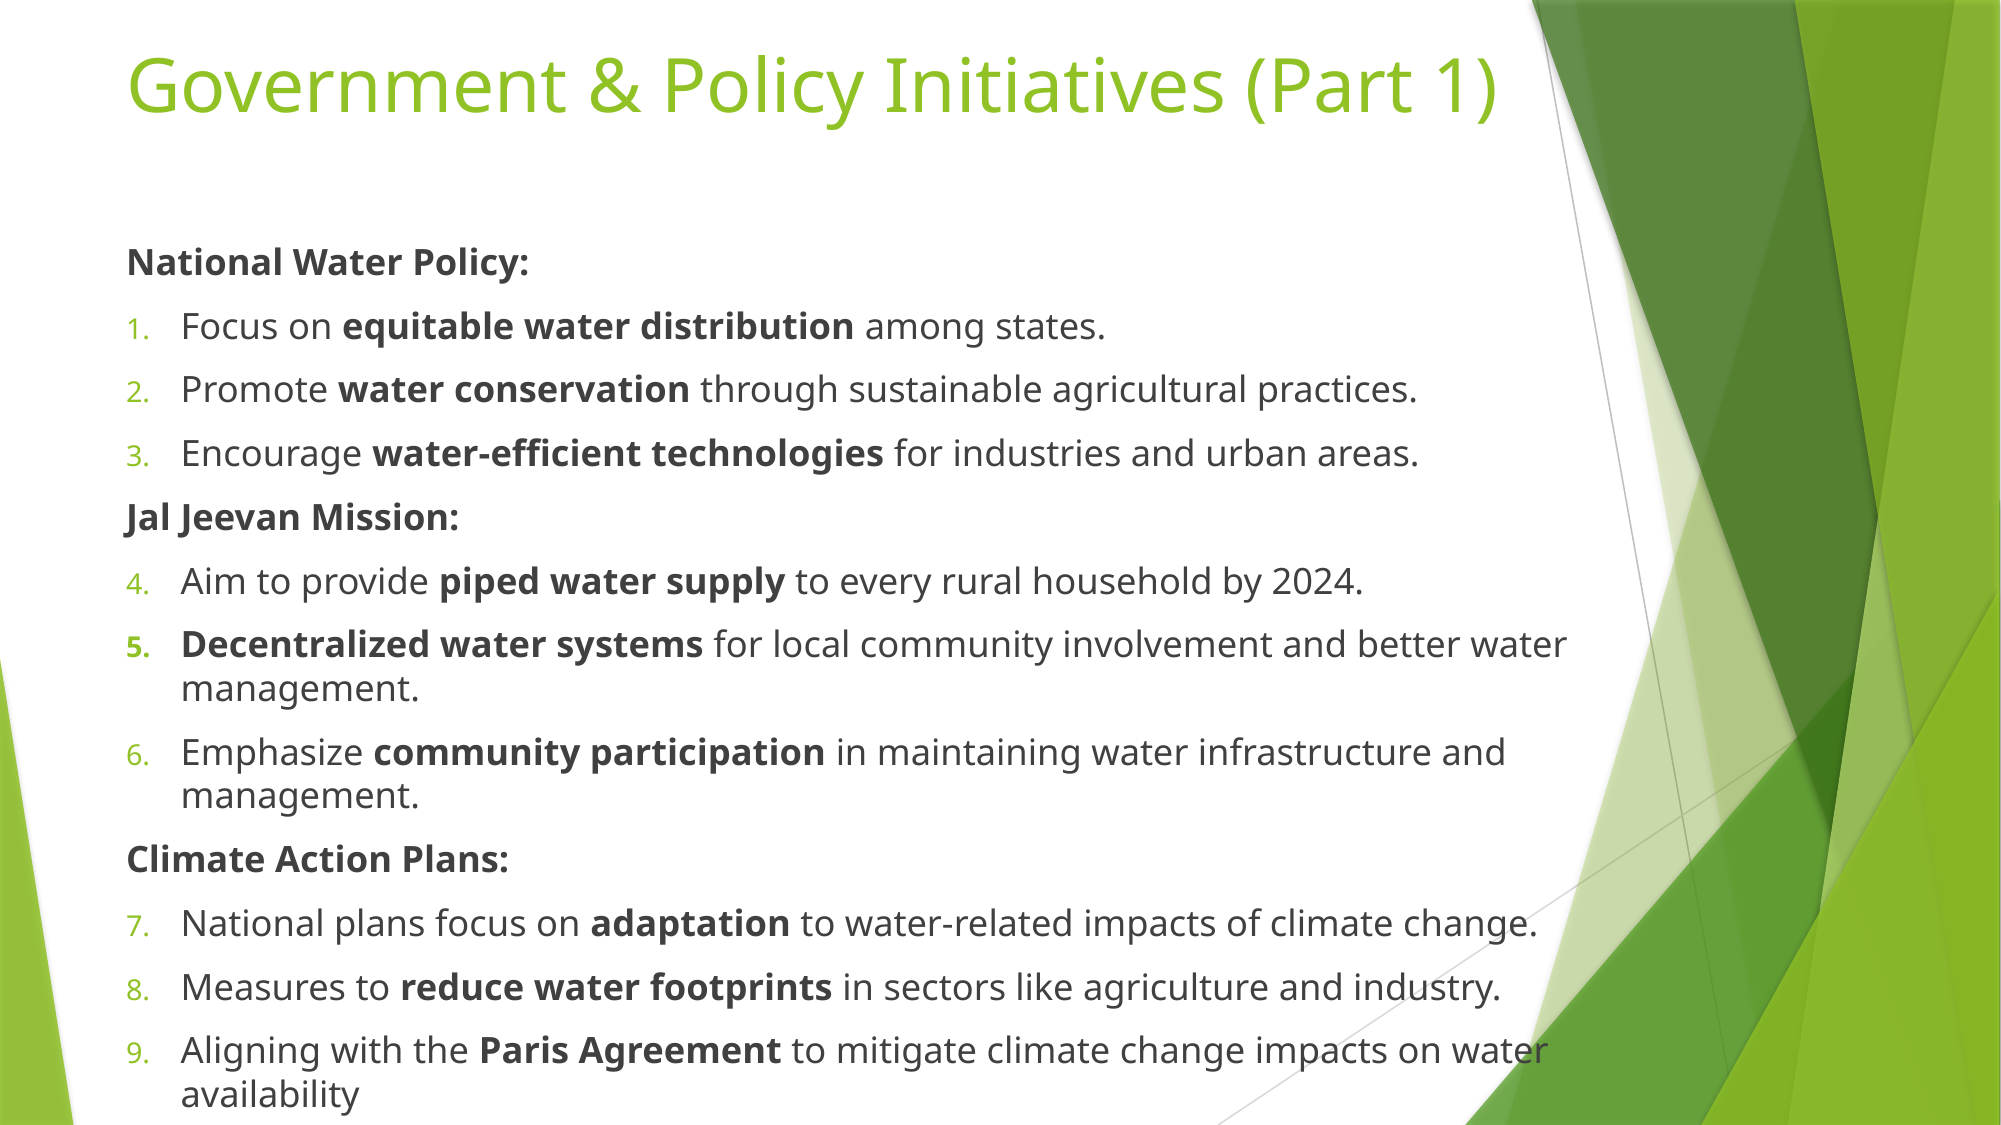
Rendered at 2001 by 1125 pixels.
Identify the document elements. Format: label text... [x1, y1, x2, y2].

title Government & Policy Initiatives (Part 1) [111, 29, 1522, 231]
list National Water Policy: Focus on equitable water distribution among states. Promote water conservation through sustainable agricultural practices. Encourage water-efficient technologies for industries and urban areas. Jal Jeevan Mission: Aim to provide piped water supply to every rural household by 2024. Decentralized water systems for local community involvement and better water management. Emphasize community participation in maintaining water infrastructure and management. Climate Action Plans: National plans focus on adaptation to water-related impacts of climate change. Measures to reduce water footprints in sectors like agriculture and industry. Aligning with the Paris Agreement to mitigate climate change impacts on water availability [111, 231, 1680, 1125]
